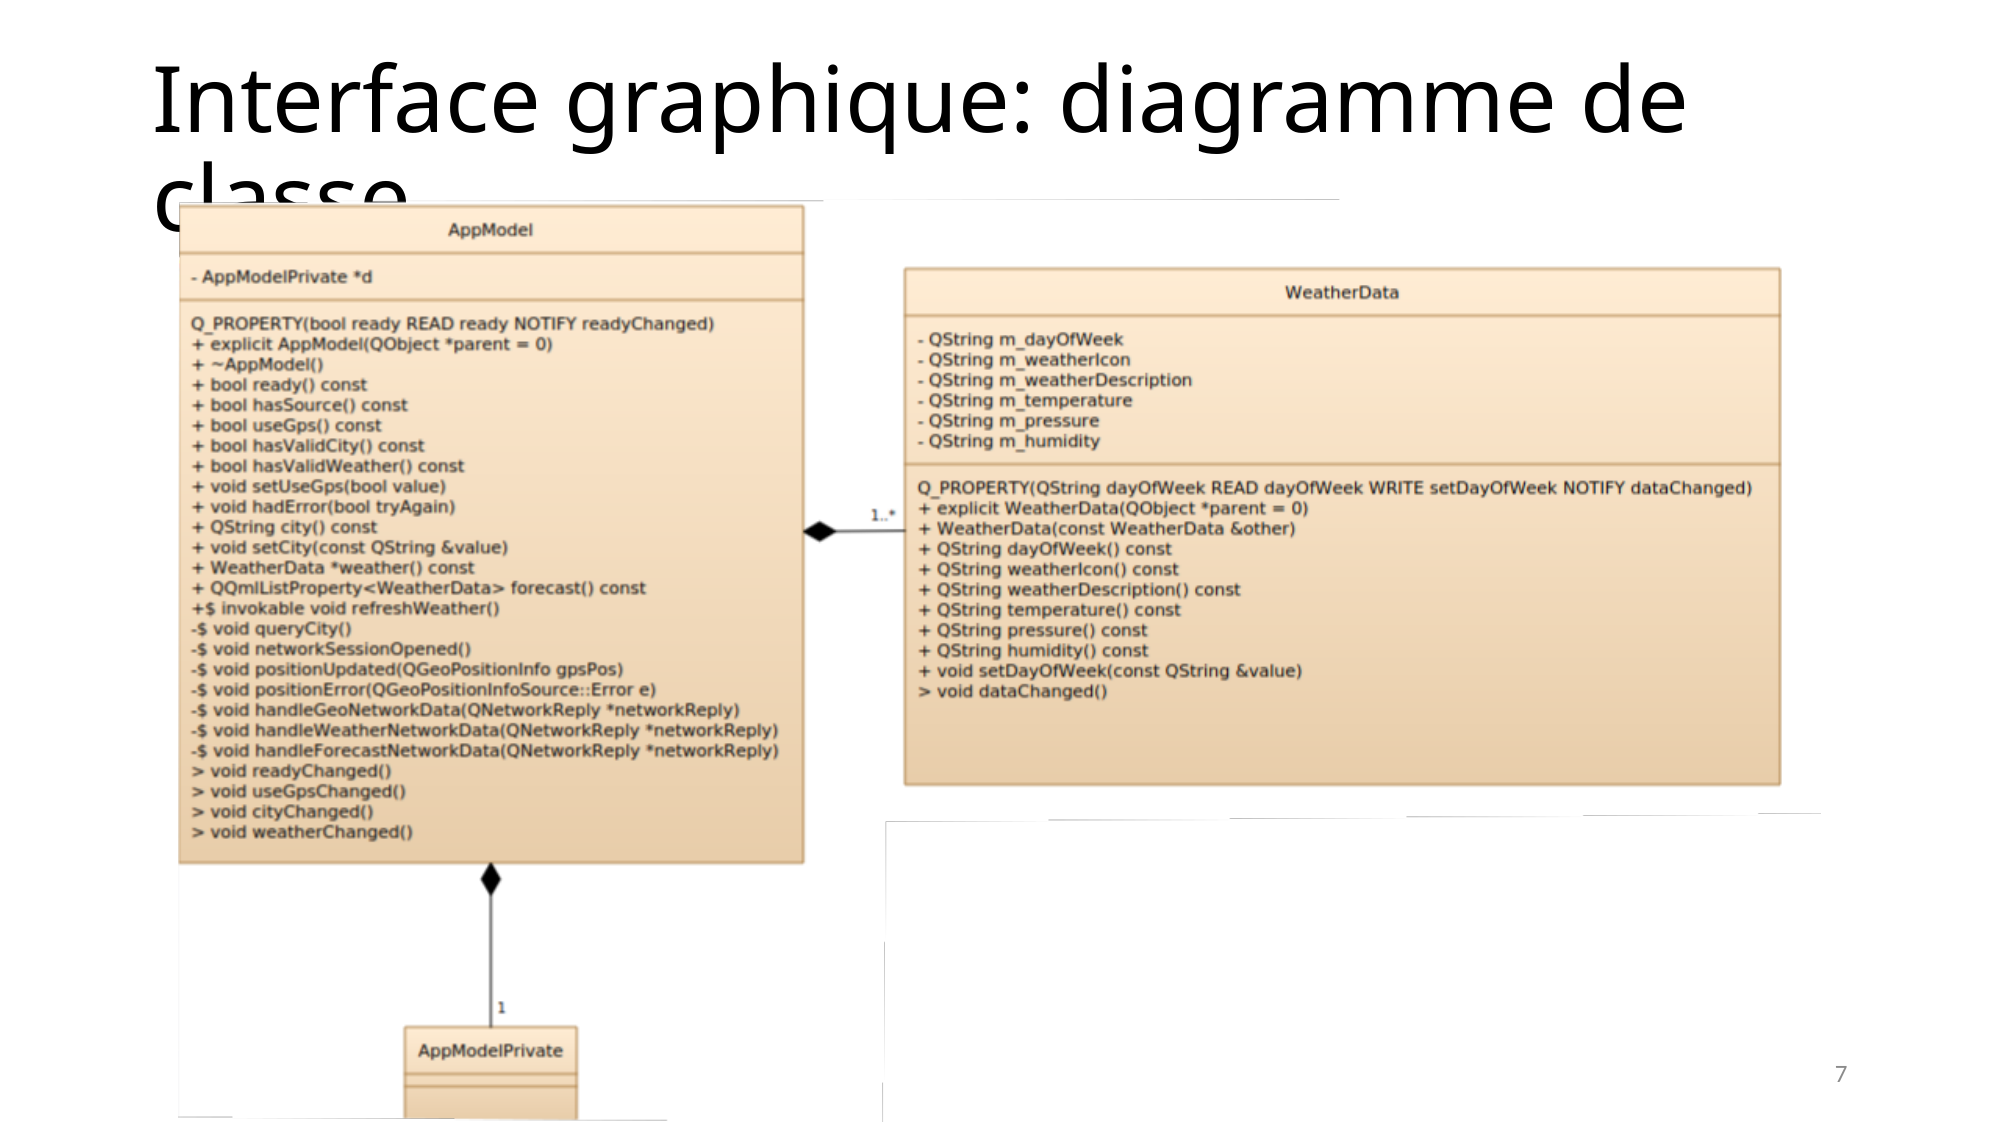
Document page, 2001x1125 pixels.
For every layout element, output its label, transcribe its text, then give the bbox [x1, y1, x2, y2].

title Interface graphique: diagramme de classe [137, 43, 1863, 261]
picture [178, 198, 1821, 1122]
slide_number 7 [1821, 1042, 1863, 1103]
